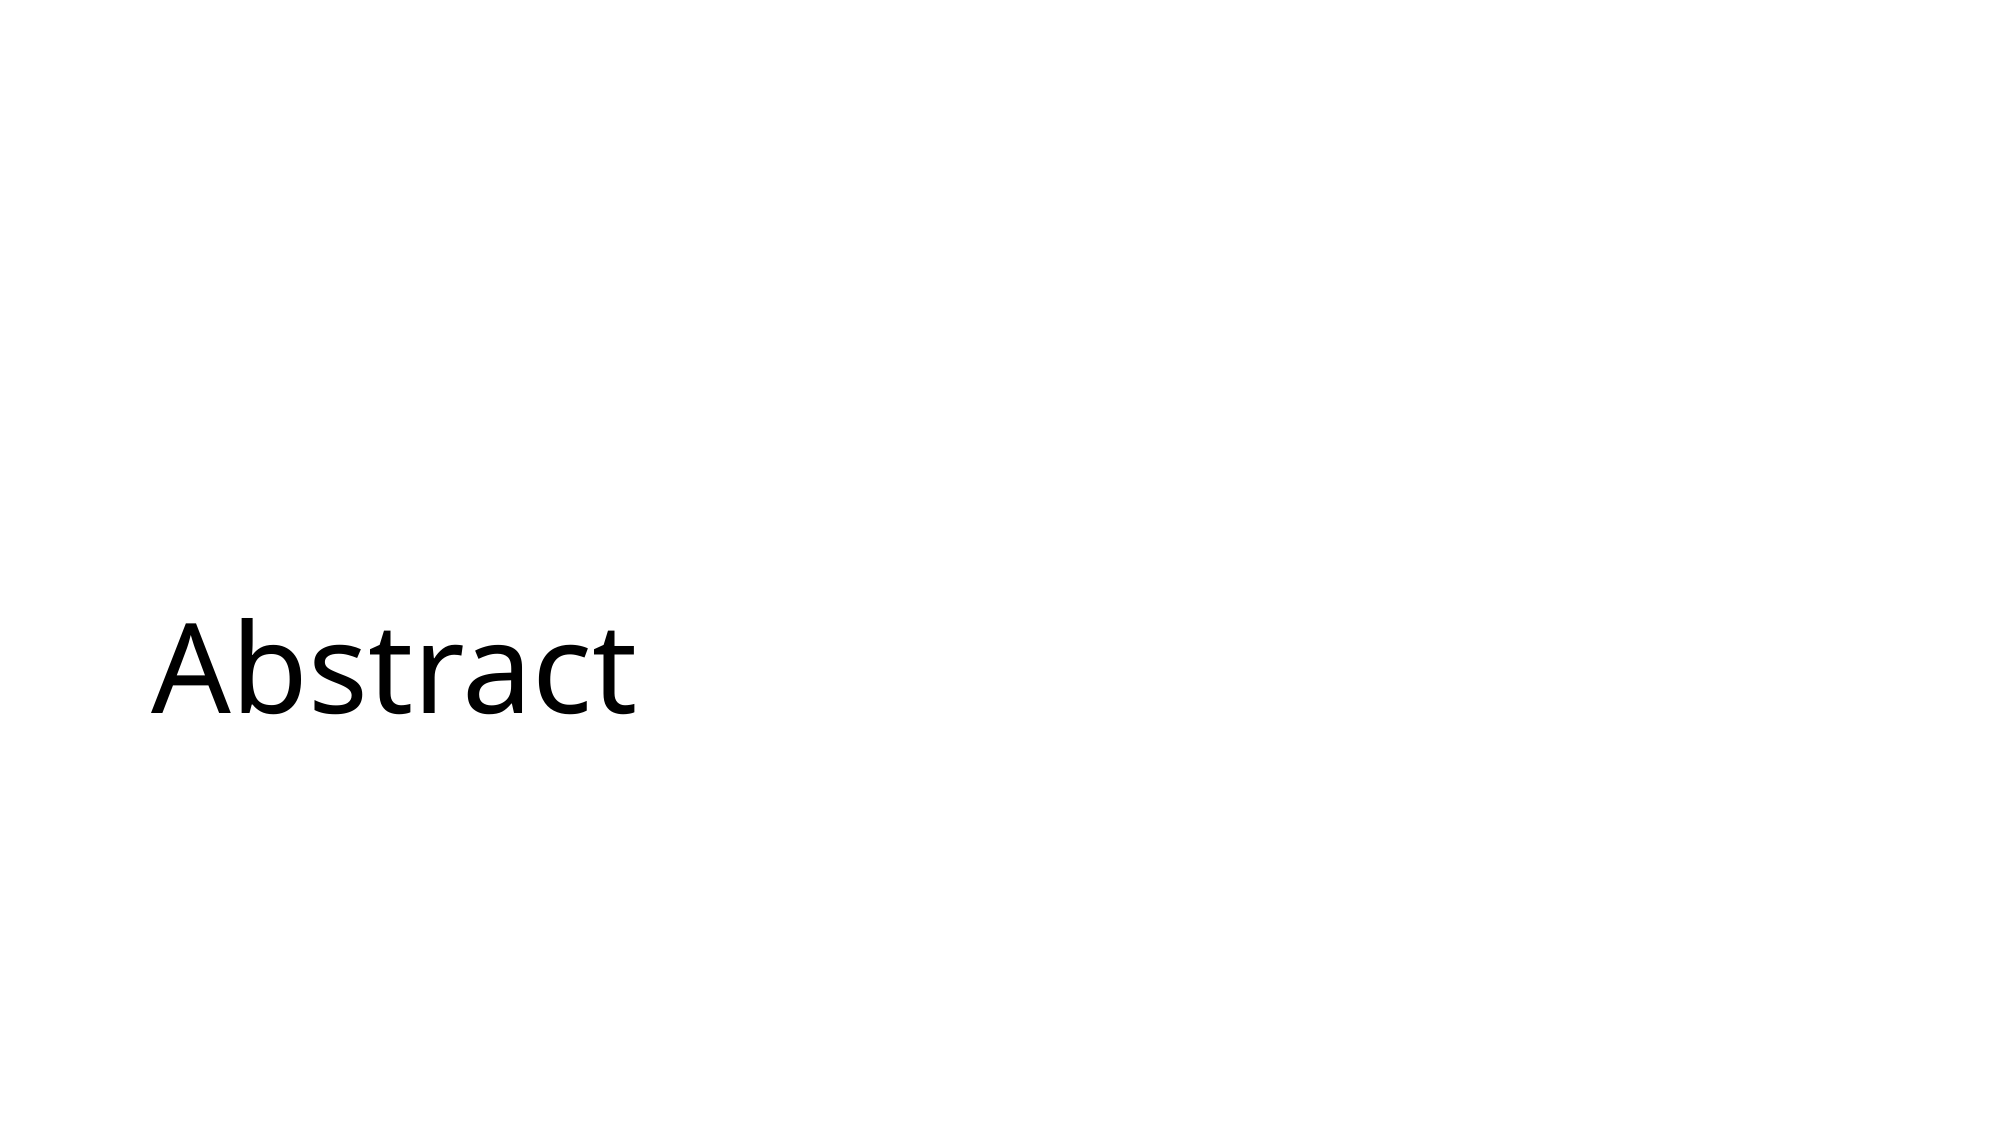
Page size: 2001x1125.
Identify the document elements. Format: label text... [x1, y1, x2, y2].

title Abstract [136, 280, 1862, 749]
